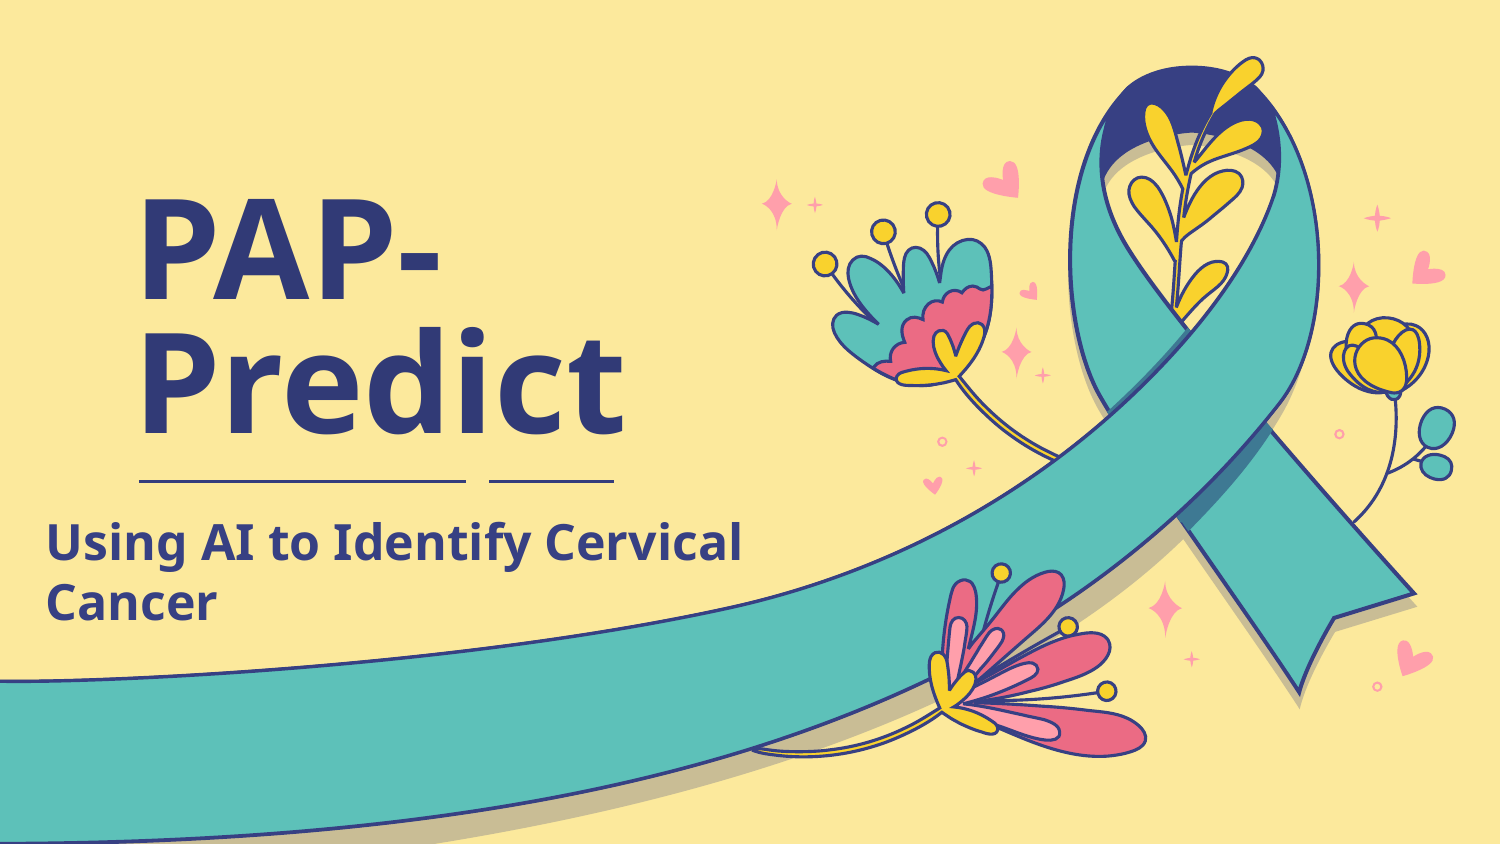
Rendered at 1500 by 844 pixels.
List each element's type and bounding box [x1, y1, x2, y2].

text_box [0, 25, 1461, 844]
